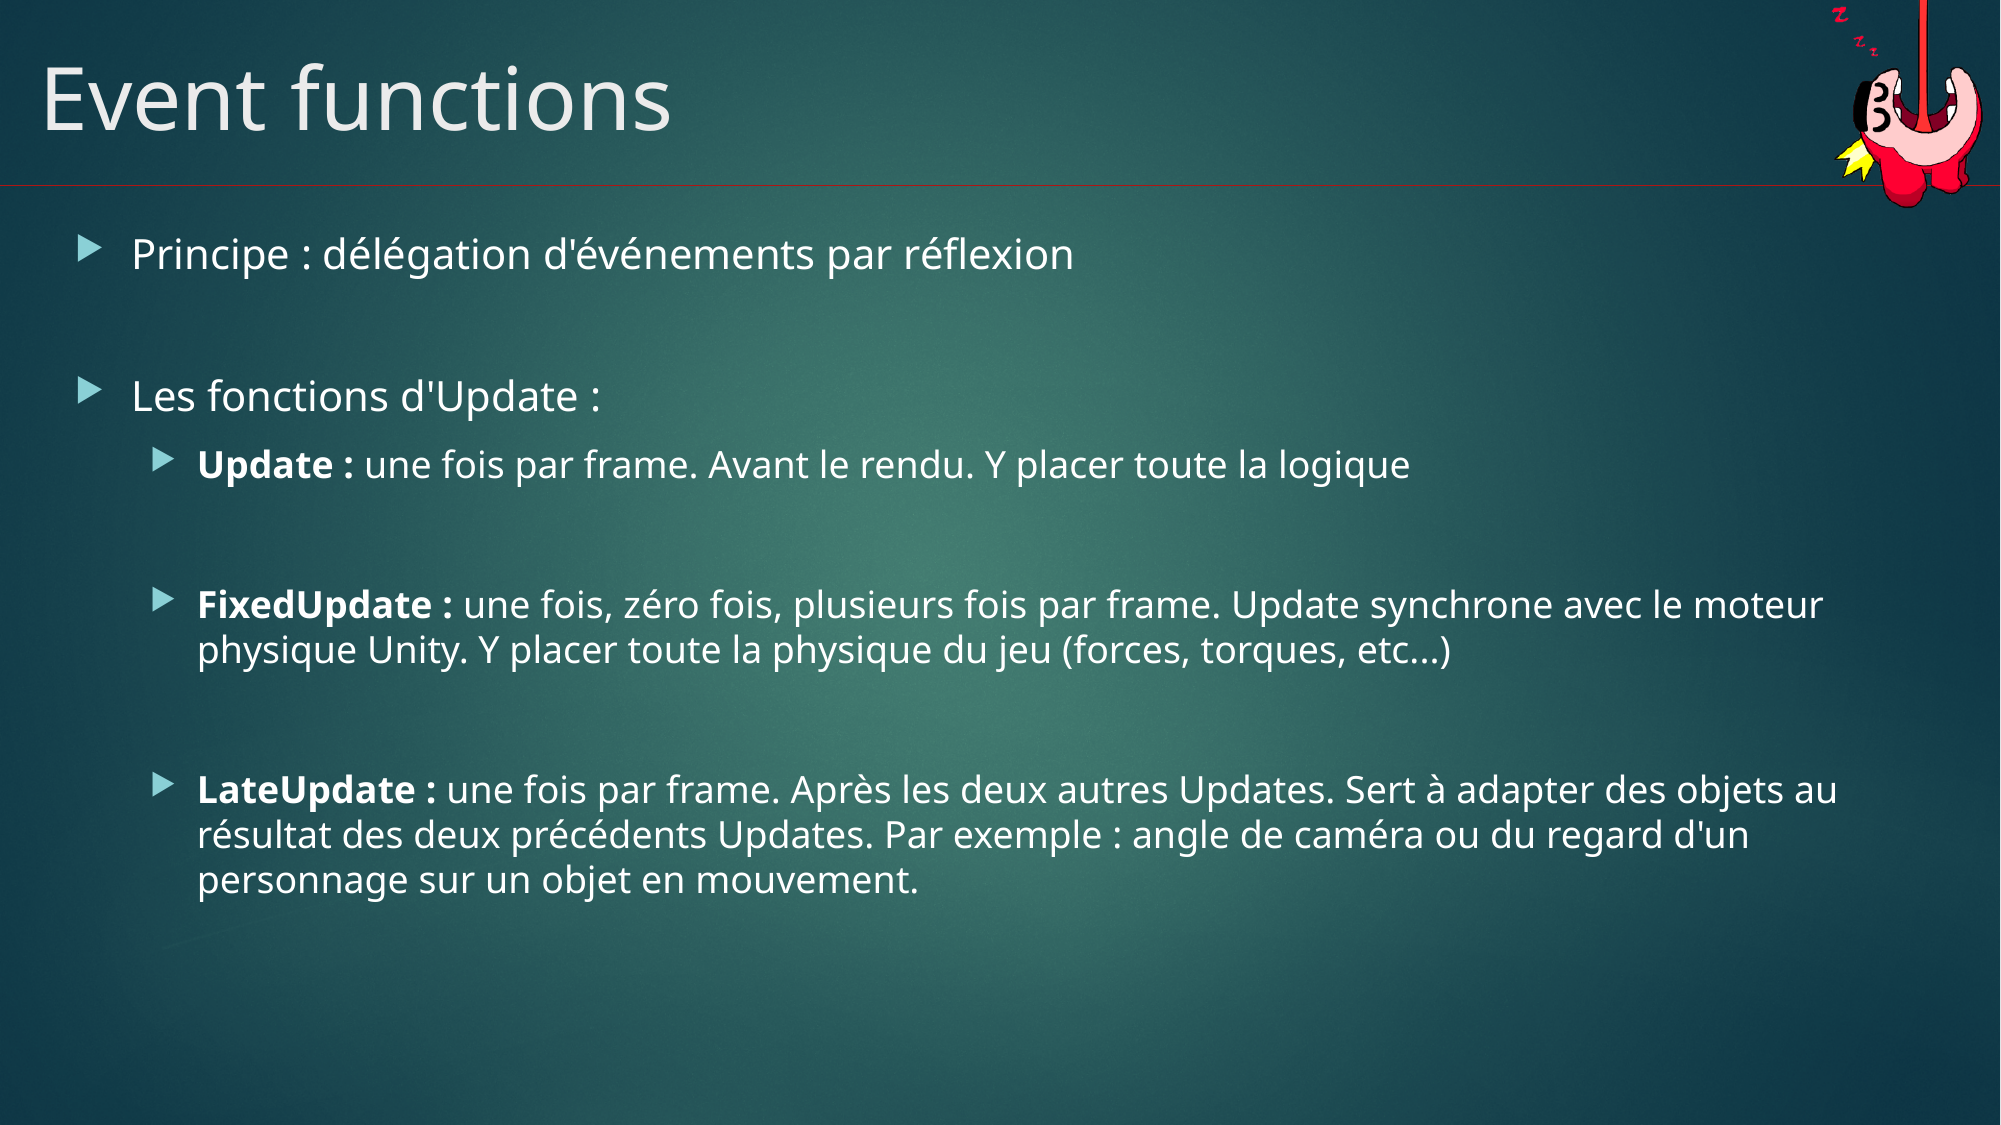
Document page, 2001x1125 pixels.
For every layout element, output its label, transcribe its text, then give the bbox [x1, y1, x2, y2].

list Principe : délégation d'événements par réflexion Les fonctions d'Update : Update : une fois par frame. Avant le rendu. Y placer toute la logique FixedUpdate : une fois, zéro fois, plusieurs fois par frame. Update synchrone avec le moteur physique Unity. Y placer toute la physique du jeu (forces, torques, etc...) LateUpdate : une fois par frame. Après les deux autres Updates. Sert à adapter des objets au résultat des deux précédents Updates. Par exemple : angle de caméra ou du regard d'un personnage sur un objet en mouvement. [59, 220, 1957, 1100]
title Event functions [24, 35, 1142, 161]
picture [1806, 0, 2000, 222]
